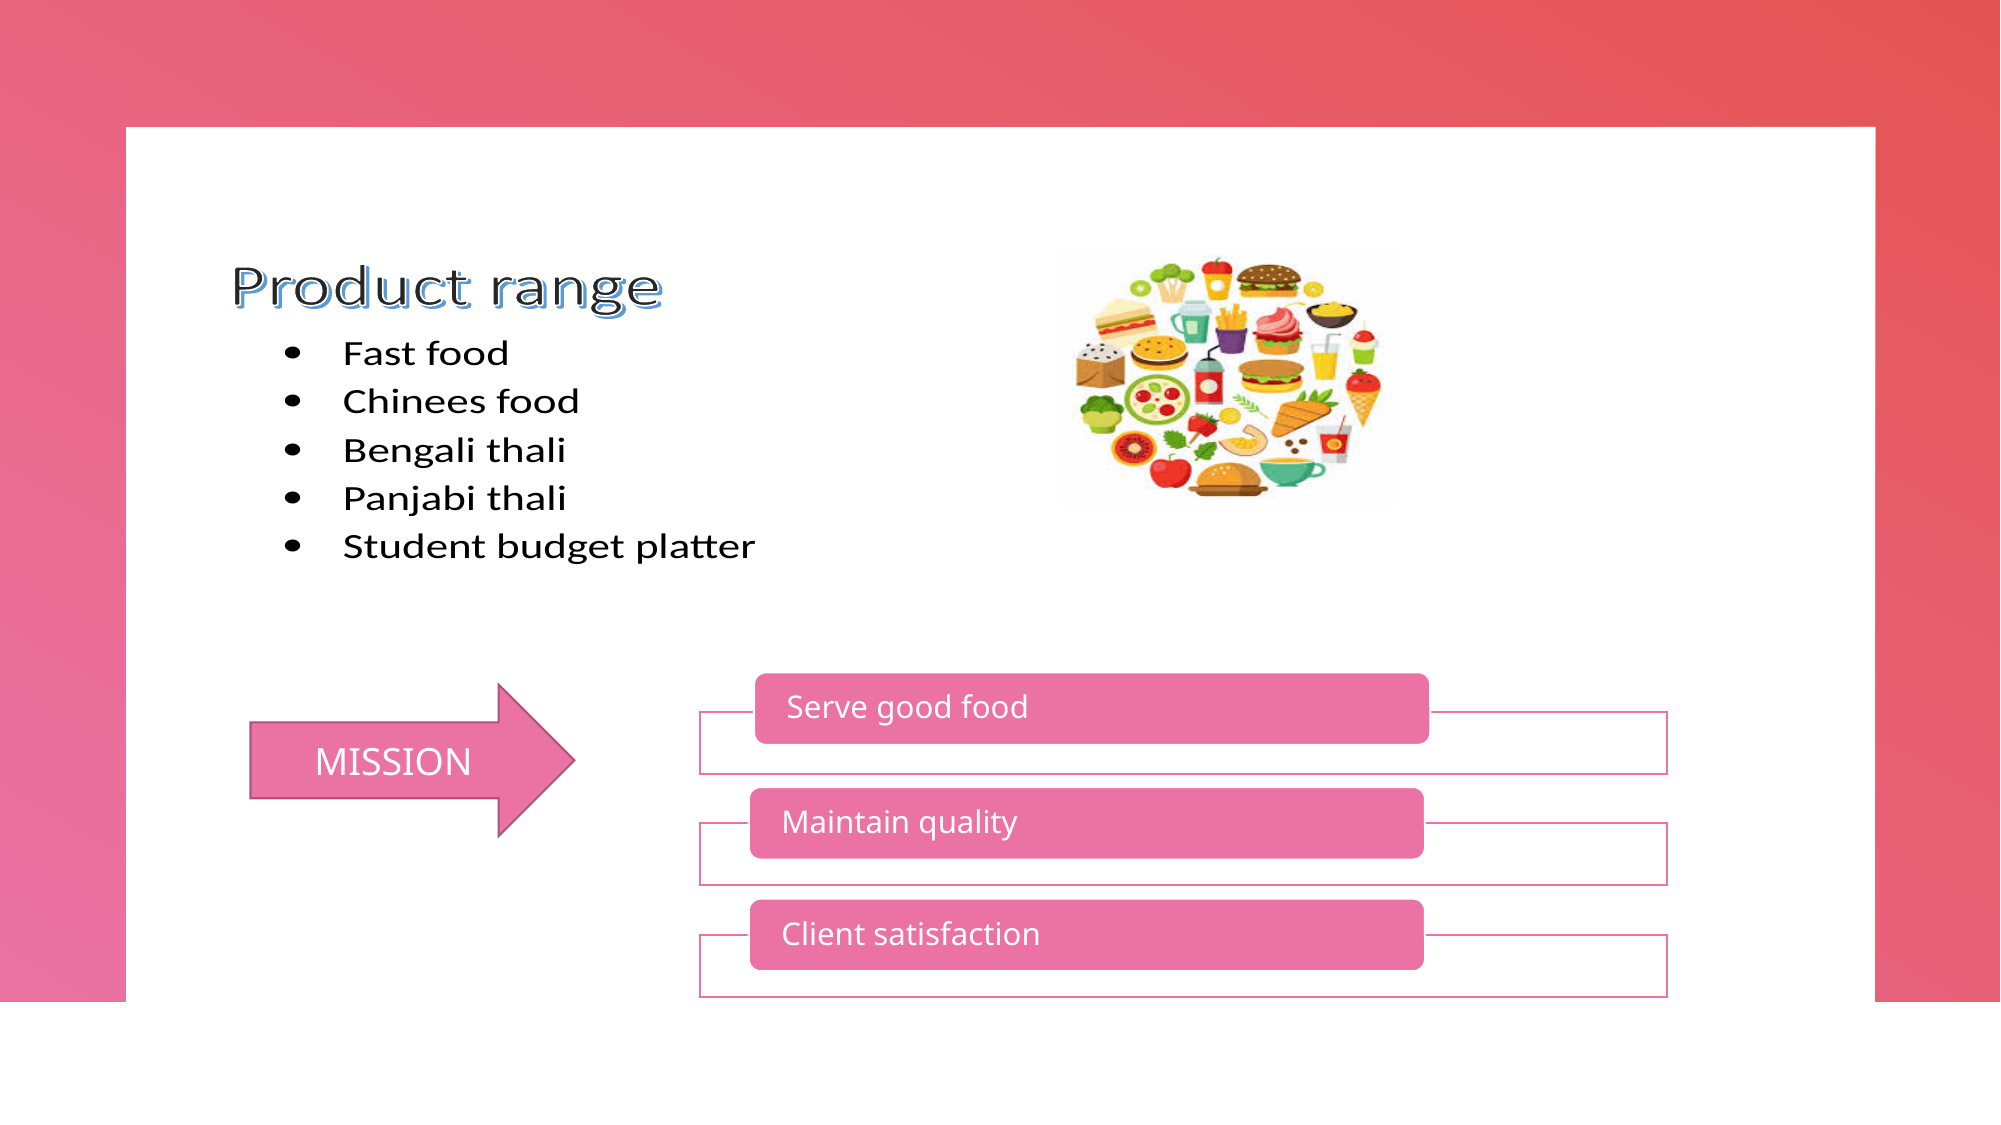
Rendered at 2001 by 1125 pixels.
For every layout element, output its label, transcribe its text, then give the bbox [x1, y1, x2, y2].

text_box MISSION [249, 682, 576, 839]
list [227, 217, 1728, 592]
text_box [700, 665, 1667, 1007]
